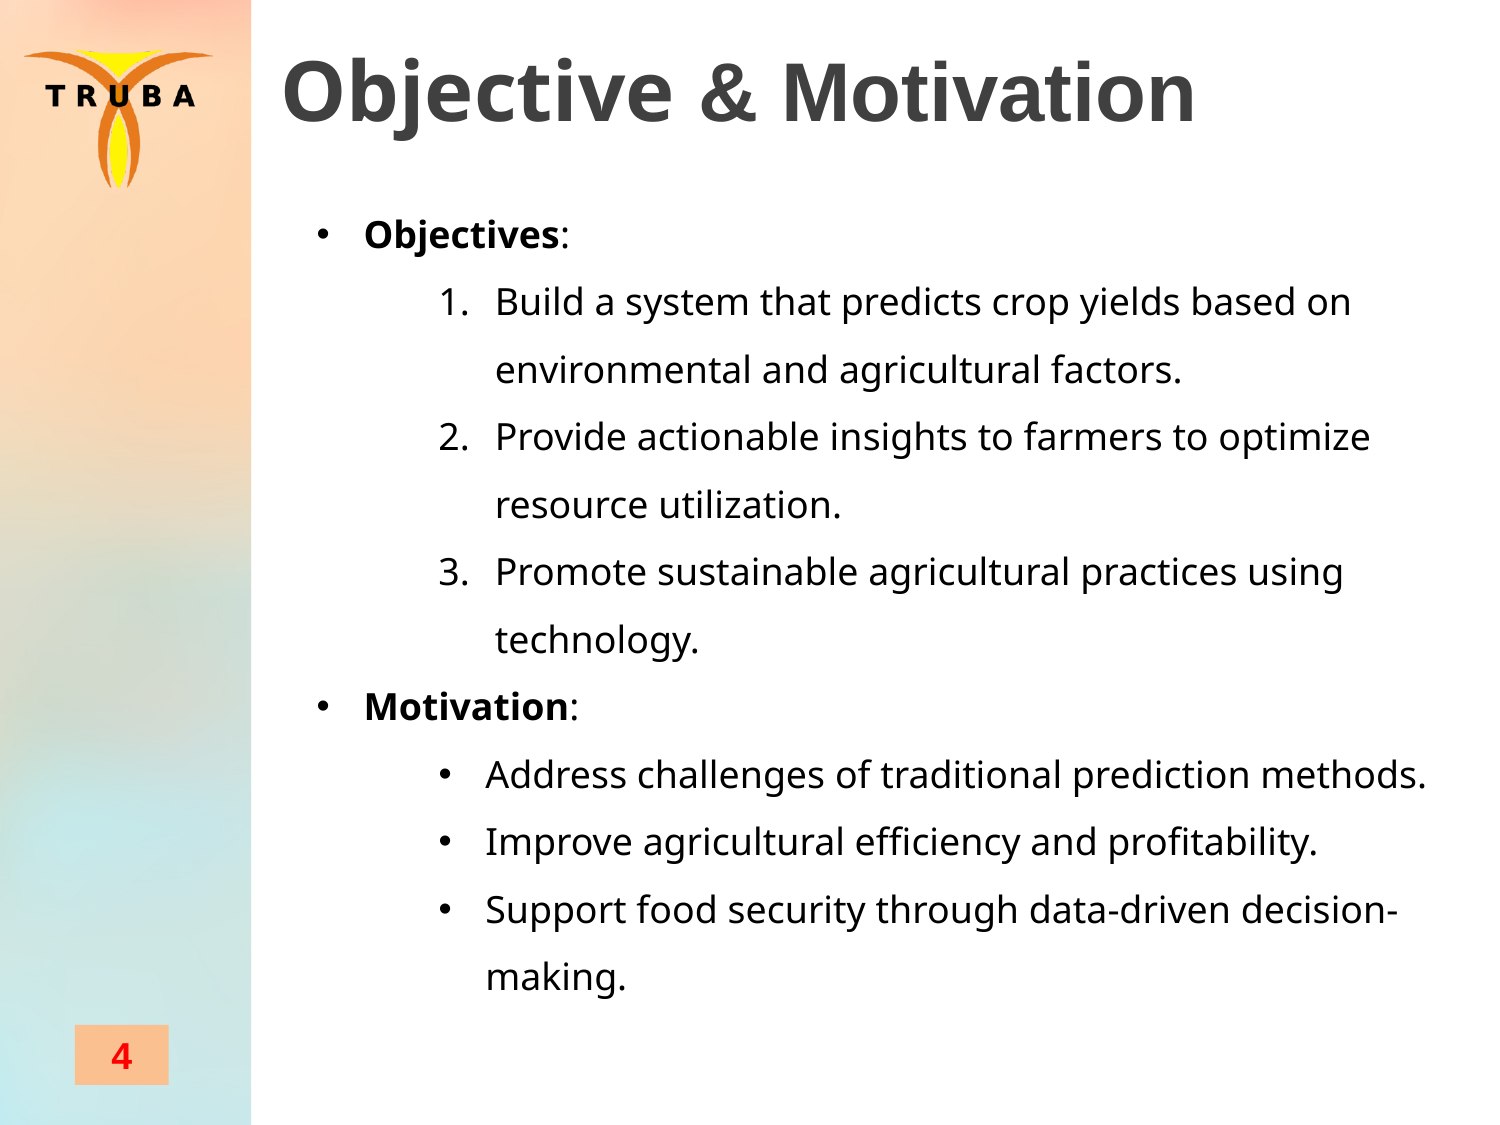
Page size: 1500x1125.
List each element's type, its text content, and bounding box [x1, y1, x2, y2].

title Objective & Motivation [265, 0, 1500, 176]
text_box 4 [74, 1024, 169, 1085]
list Objectives: Build a system that predicts crop yields based on environmental and agricultural factors. Provide actionable insights to farmers to optimize resource utilization. Promote sustainable agricultural practices using technology. Motivation: Address challenges of traditional prediction methods. Improve agricultural efficiency and profitability. Support food security through data-driven decision-making. [301, 180, 1465, 1051]
picture [0, 0, 1500, 1125]
